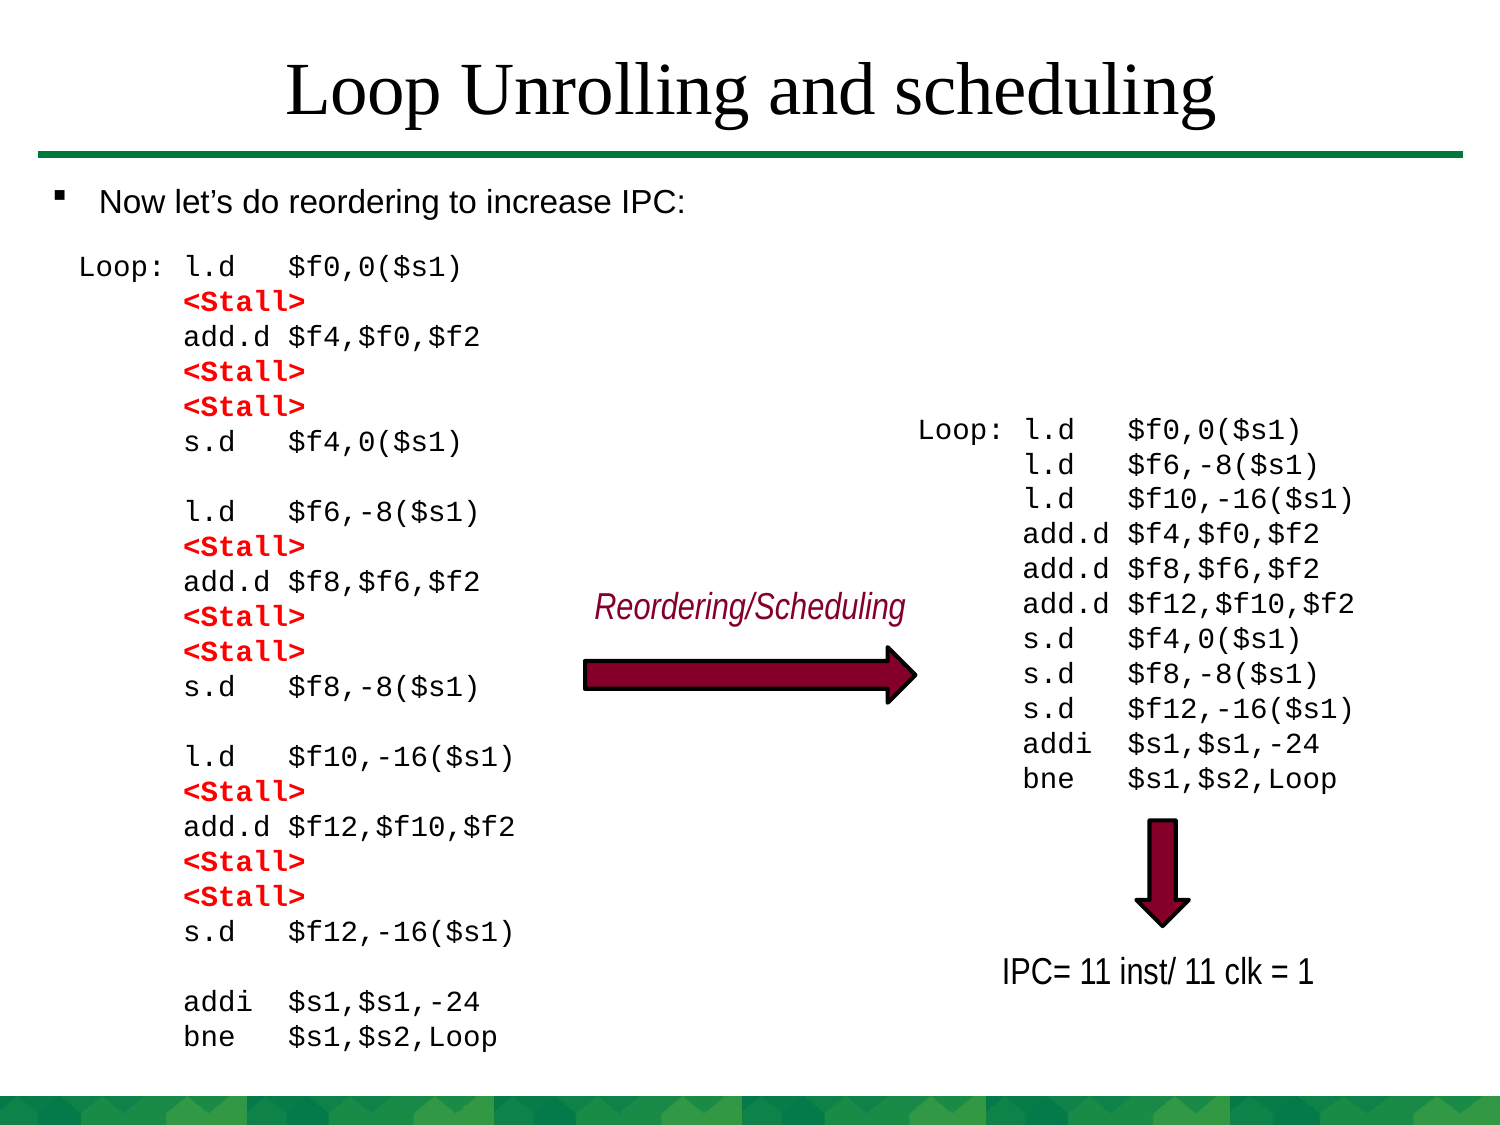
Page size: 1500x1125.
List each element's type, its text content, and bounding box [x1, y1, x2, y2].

text_box Reordering/Scheduling [583, 574, 902, 634]
text_box Now let’s do reordering to increase IPC: [37, 172, 1438, 228]
text_box Loop: l.d $f0,0($s1) <Stall> add.d $f4,$f0,$f2 <Stall> <Stall> s.d $f4,0($s1) l.d $f6,-8($s1) <Stall> add.d $f8,$f6,$f2 <Stall> <Stall> s.d $f8,-8($s1) l.d $f10,-16($s1) <Stall> add.d $f12,$f10,$f2 <Stall> <Stall> s.d $f12,-16($s1) addi $s1,$s1,-24 bne $s1,$s2,Loop [63, 240, 583, 1060]
title Loop Unrolling and scheduling [37, 37, 1463, 154]
text_box [583, 645, 902, 705]
text_box [1134, 818, 1191, 929]
title Loop Unrolling and scheduling [37, 155, 1463, 228]
text_box Loop: l.d $f0,0($s1) l.d $f6,-8($s1) l.d $f10,-16($s1) add.d $f4,$f0,$f2 add.d $f8,$f6,$f2 add.d $f12,$f10,$f2 s.d $f4,0($s1) s.d $f8,-8($s1) s.d $f12,-16($s1) addi $s1,$s1,-24 bne $s1,$s2,Loop [902, 402, 1423, 802]
text_box IPC= 11 inst/ 11 clk = 1 [987, 940, 1339, 1000]
picture [0, 1096, 1500, 1125]
